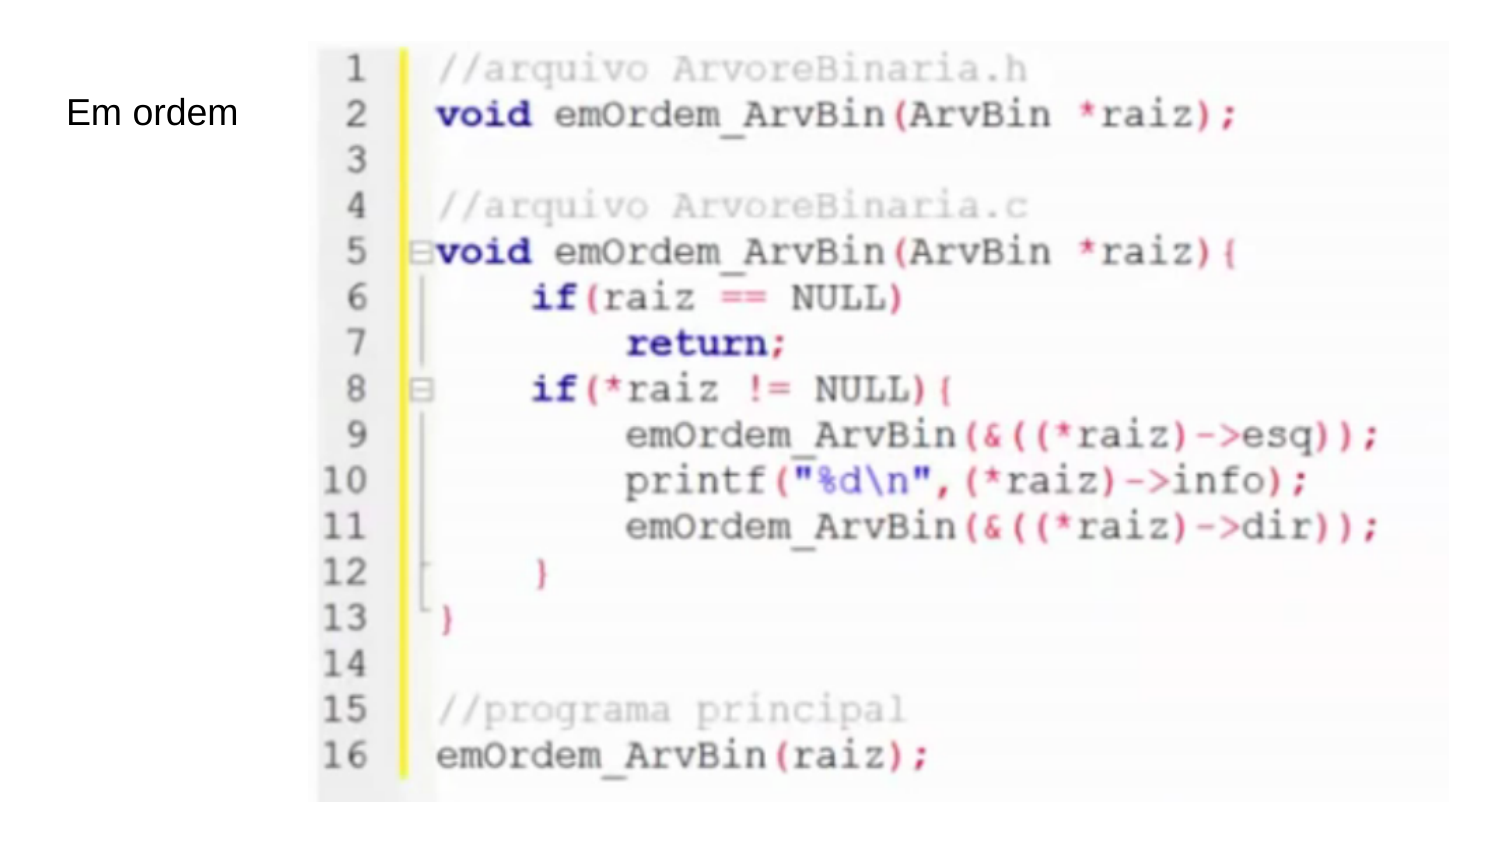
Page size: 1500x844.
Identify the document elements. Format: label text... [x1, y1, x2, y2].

title Em ordem [51, 72, 303, 167]
picture [308, 41, 1450, 803]
